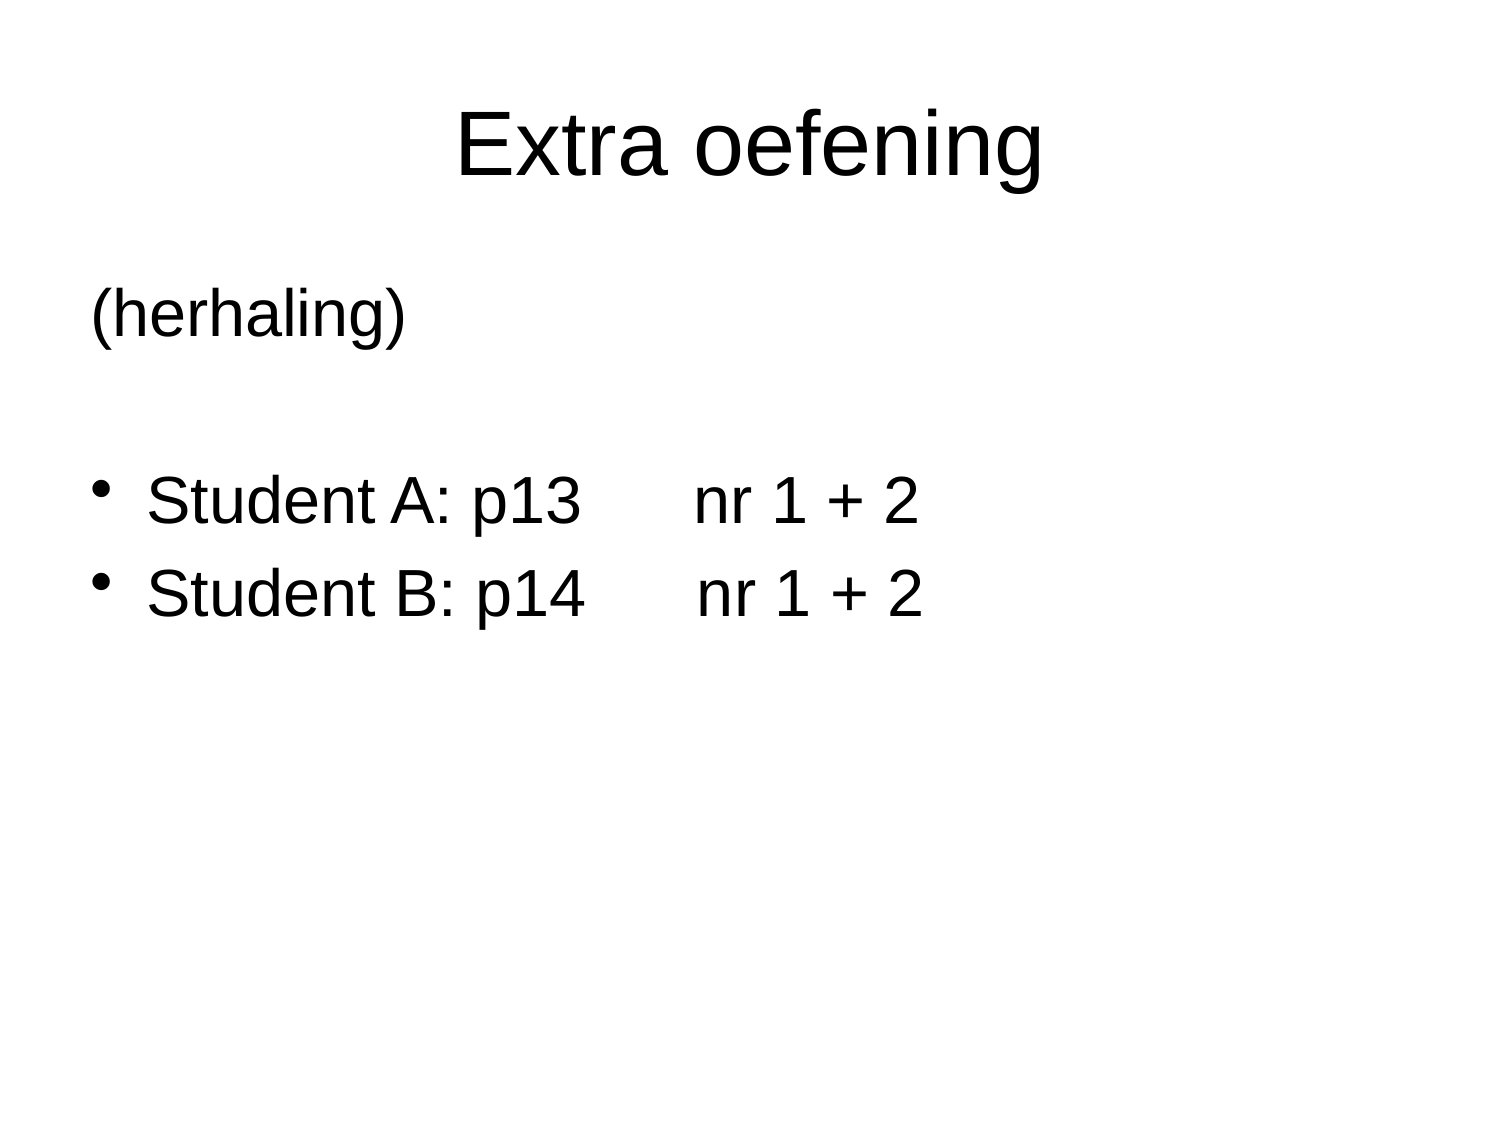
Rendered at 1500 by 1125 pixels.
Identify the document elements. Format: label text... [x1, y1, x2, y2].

list (herhaling) Student A: p13 nr 1 + 2 Student B: p14 nr 1 + 2 [75, 262, 1425, 1005]
title Extra oefening [75, 45, 1425, 233]
